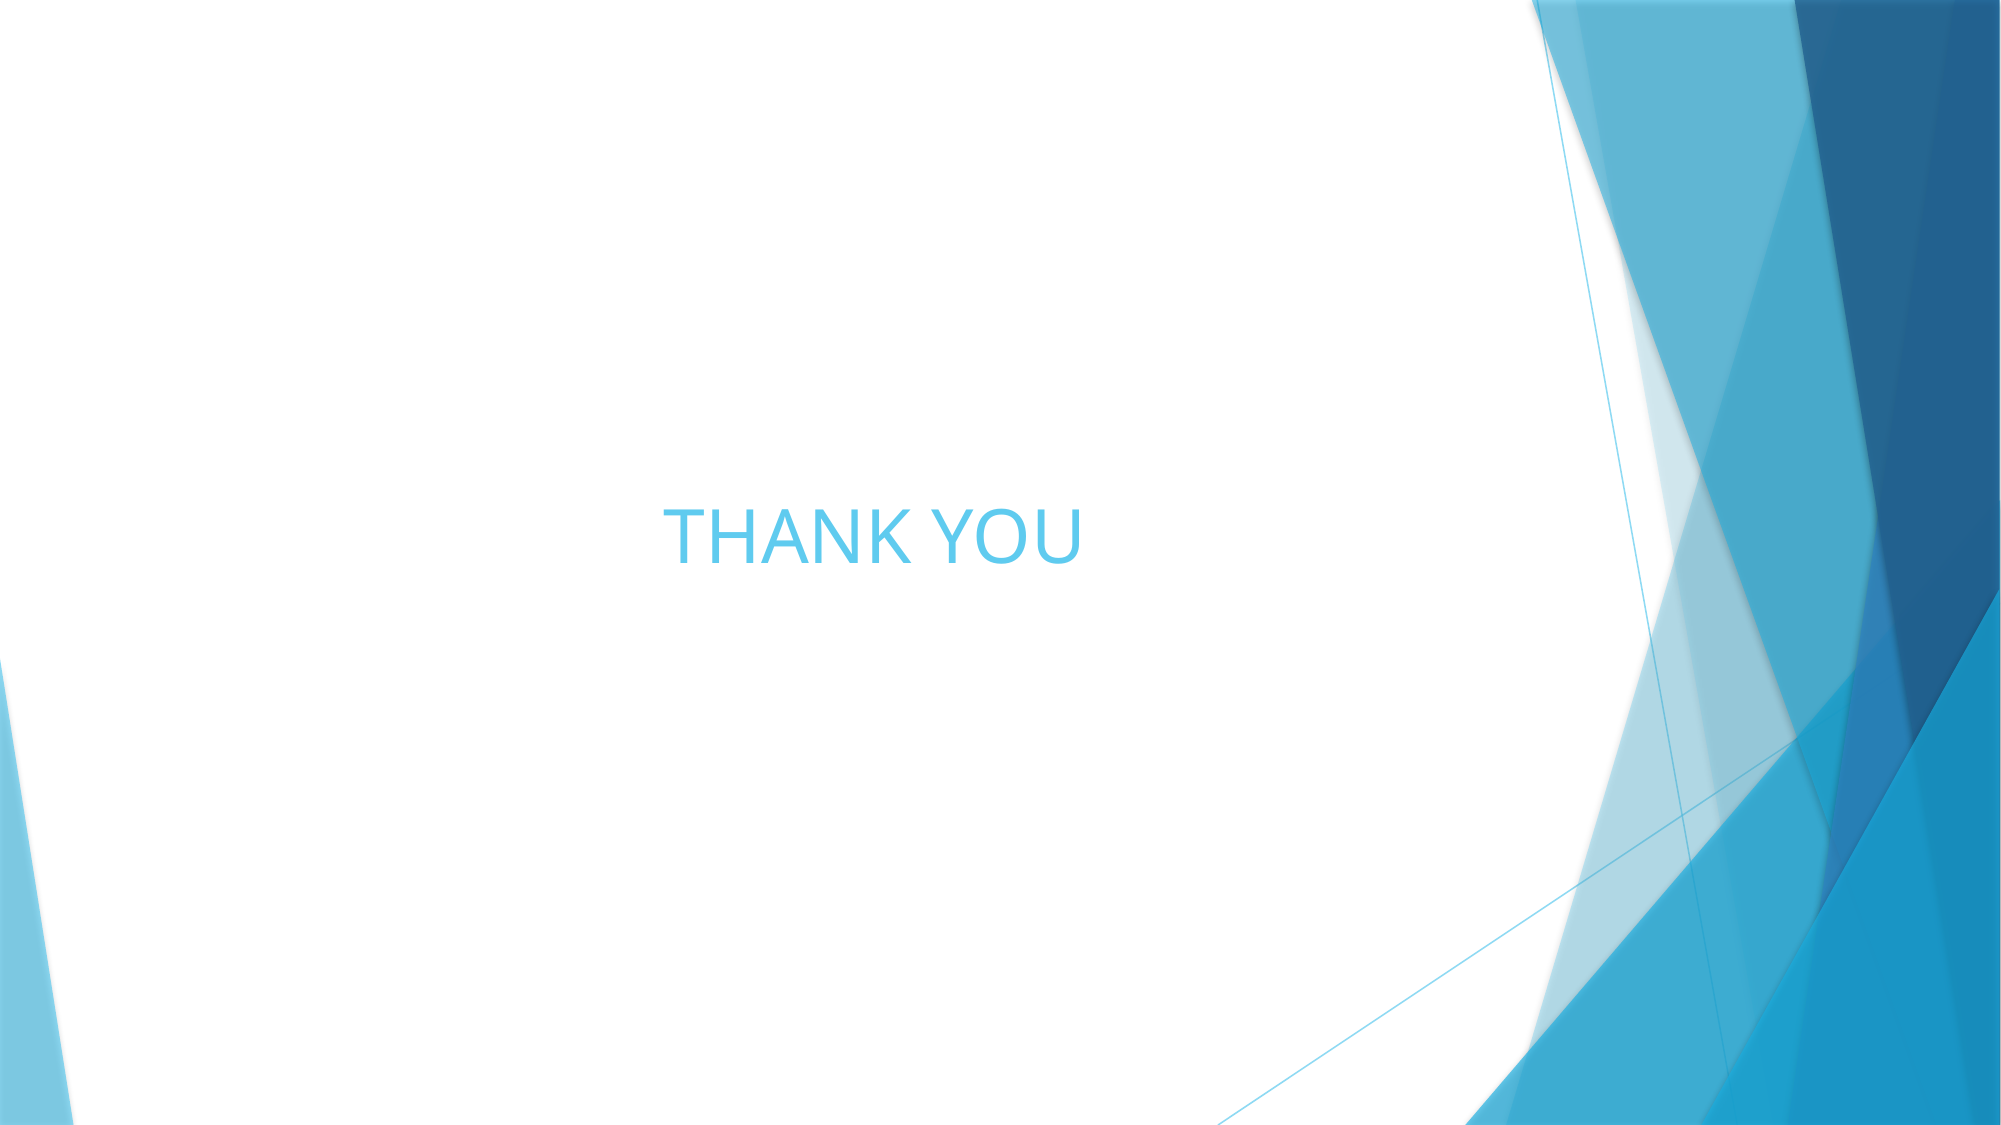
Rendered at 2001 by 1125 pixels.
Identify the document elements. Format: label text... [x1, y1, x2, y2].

title THANK YOU [648, 480, 2000, 698]
